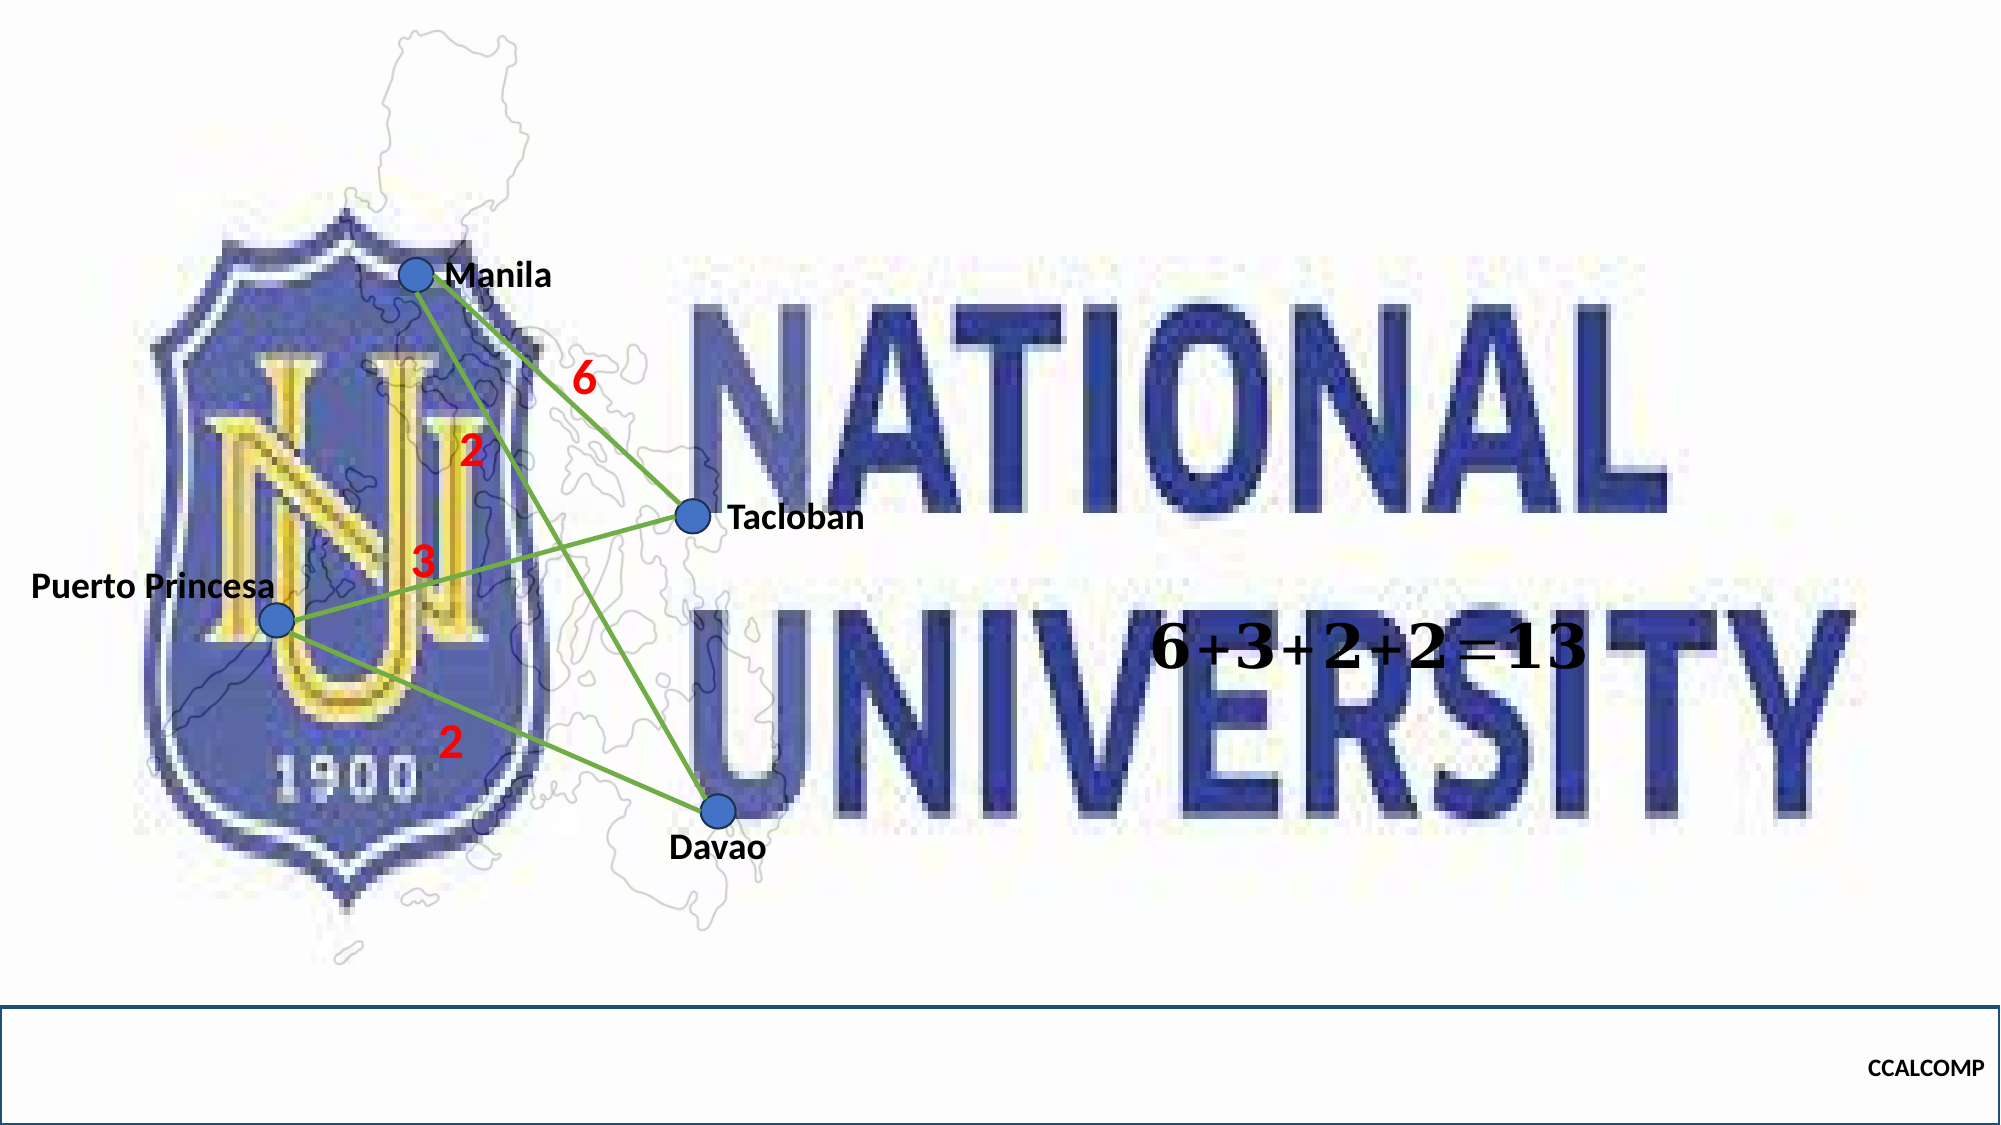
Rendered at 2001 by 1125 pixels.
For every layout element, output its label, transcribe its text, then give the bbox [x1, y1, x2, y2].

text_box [416, 292, 706, 800]
text_box Tacloban [828, 484, 881, 545]
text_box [289, 632, 701, 812]
footer CCALCOMP [0, 1007, 2000, 1125]
picture [0, 0, 2000, 1007]
text_box Puerto Princesa [16, 554, 106, 614]
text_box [294, 516, 416, 621]
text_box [433, 275, 681, 292]
